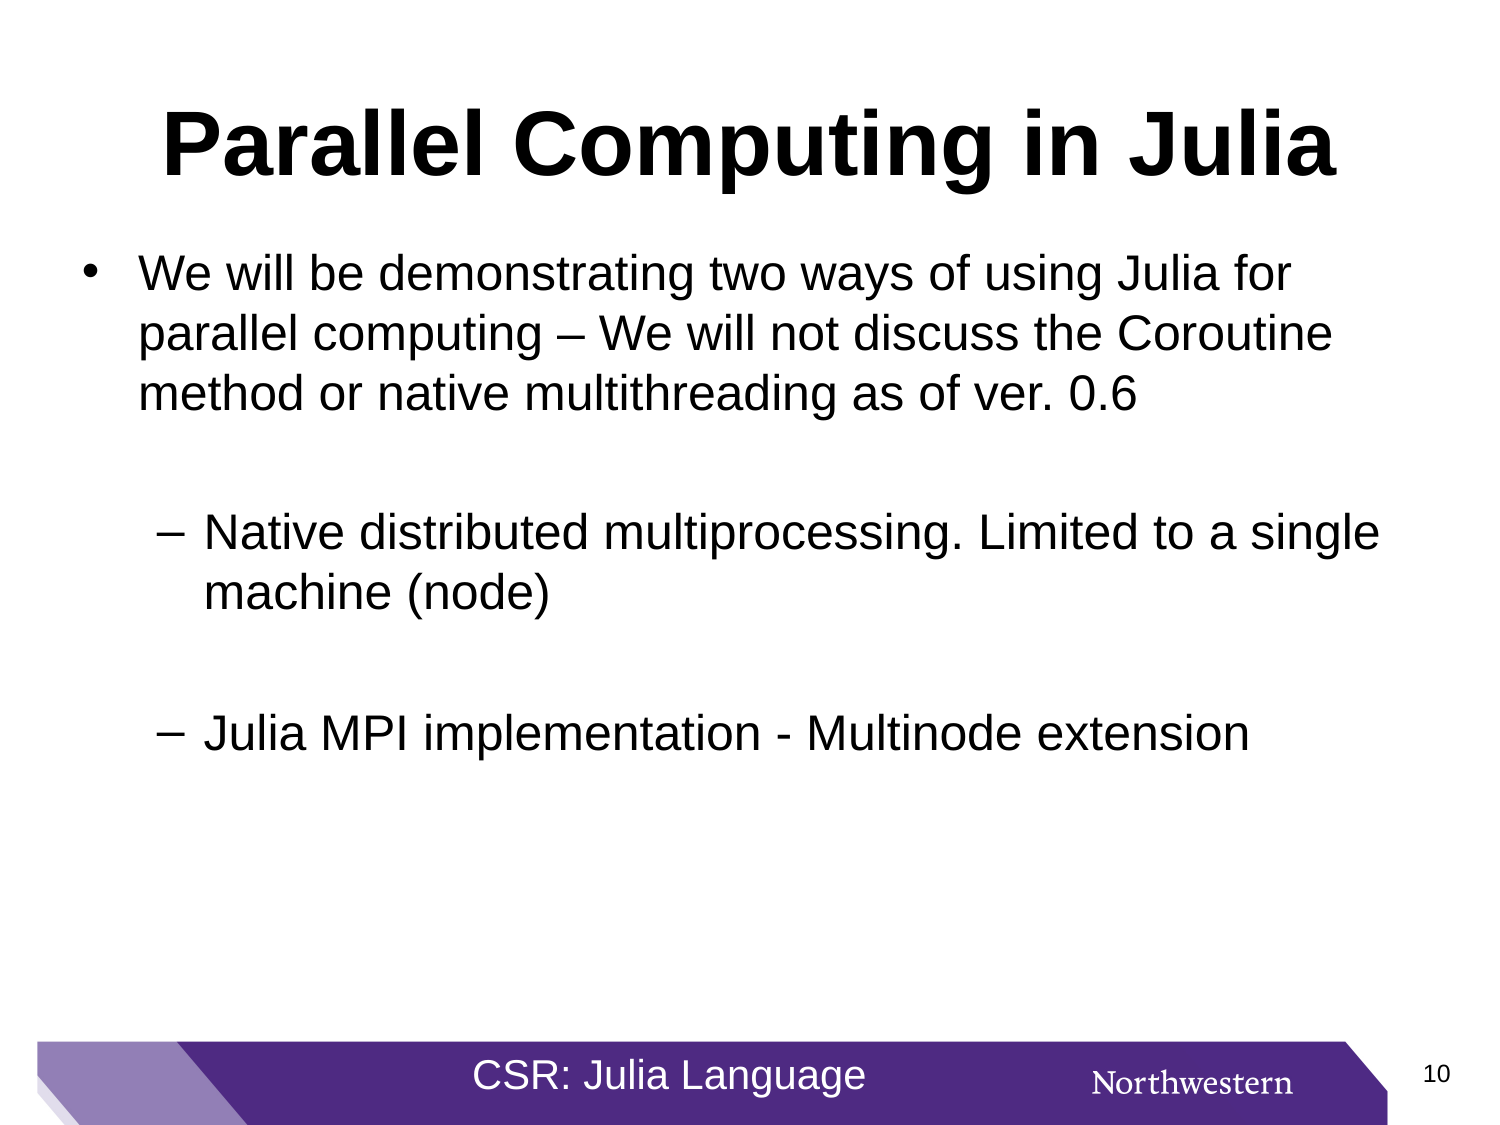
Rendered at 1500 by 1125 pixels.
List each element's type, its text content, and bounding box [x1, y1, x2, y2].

footer CSR: Julia Language [263, 1042, 1076, 1103]
title Parallel Computing in Julia [75, 45, 1425, 232]
list We will be demonstrating two ways of using Julia for parallel computing – We will not discuss the Coroutine method or native multithreading as of ver. 0.6 Native distributed multiprocessing. Limited to a single machine (node) Julia MPI implementation - Multinode extension [66, 232, 1466, 825]
picture [0, 0, 1500, 1125]
slide_number 9 [1367, 1042, 1466, 1103]
